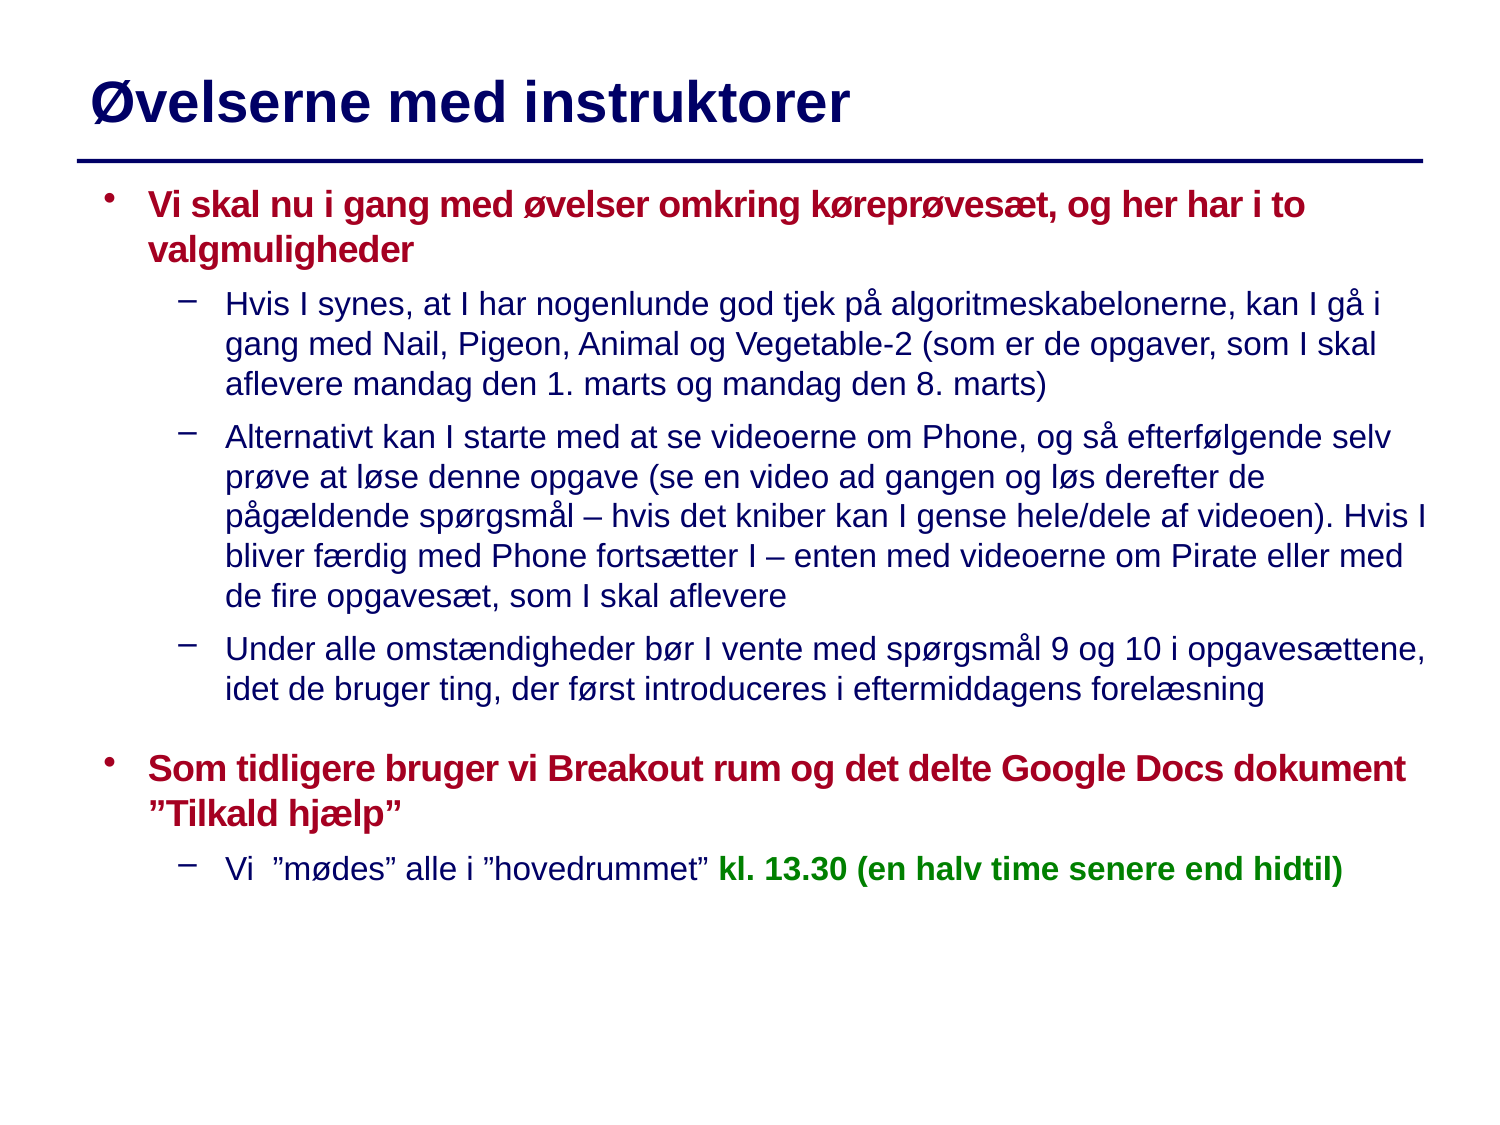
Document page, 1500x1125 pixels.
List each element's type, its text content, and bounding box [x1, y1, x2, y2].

text_box Øvelserne med instruktorer [75, 42, 1500, 155]
text_box Vi skal nu i gang med øvelser omkring køreprøvesæt, og her har i to valgmuligheder Hvis I synes, at I har nogenlunde god tjek på algoritmeskabelonerne, kan I gå i gang med Nail, Pigeon, Animal og Vegetable-2 (som er de opgaver, som I skal aflevere mandag den 1. marts og mandag den 8. marts) Alternativt kan I starte med at se videoerne om Phone, og så efterfølgende selv prøve at løse denne opgave (se en video ad gangen og løs derefter de pågældende spørgsmål – hvis det kniber kan I gense hele/dele af videoen). Hvis I bliver færdig med Phone fortsætter I – enten med videoerne om Pirate eller med de fire opgavesæt, som I skal aflevere Under alle omstændigheder bør I vente med spørgsmål 9 og 10 i opgavesættene, idet de bruger ting, der først introduceres i eftermiddagens forelæsning Som tidligere bruger vi Breakout rum og det delte Google Docs dokument ”Tilkald hjælp” Vi ”mødes” alle i ”hovedrummet” kl. 13.30 (en halv time senere end hidtil) [88, 172, 1459, 894]
